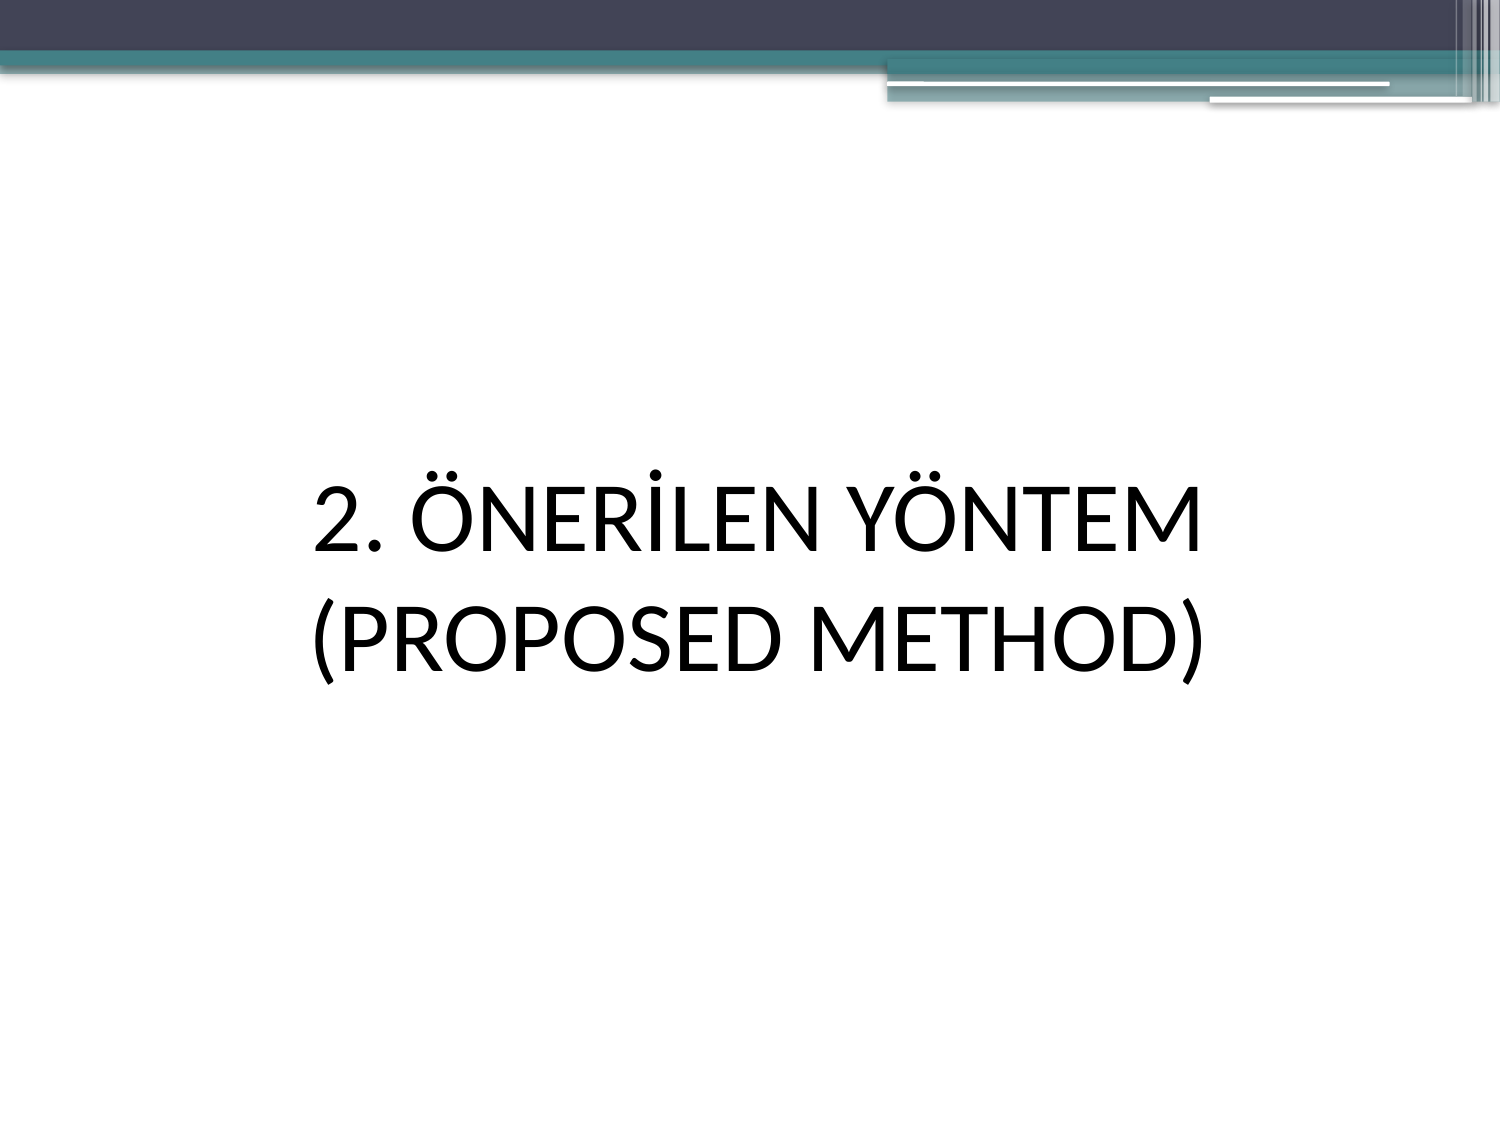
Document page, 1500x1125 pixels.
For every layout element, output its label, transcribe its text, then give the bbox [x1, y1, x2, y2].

list 2. ÖNERİLEN YÖNTEM (PROPOSED METHOD) [75, 444, 1425, 1079]
